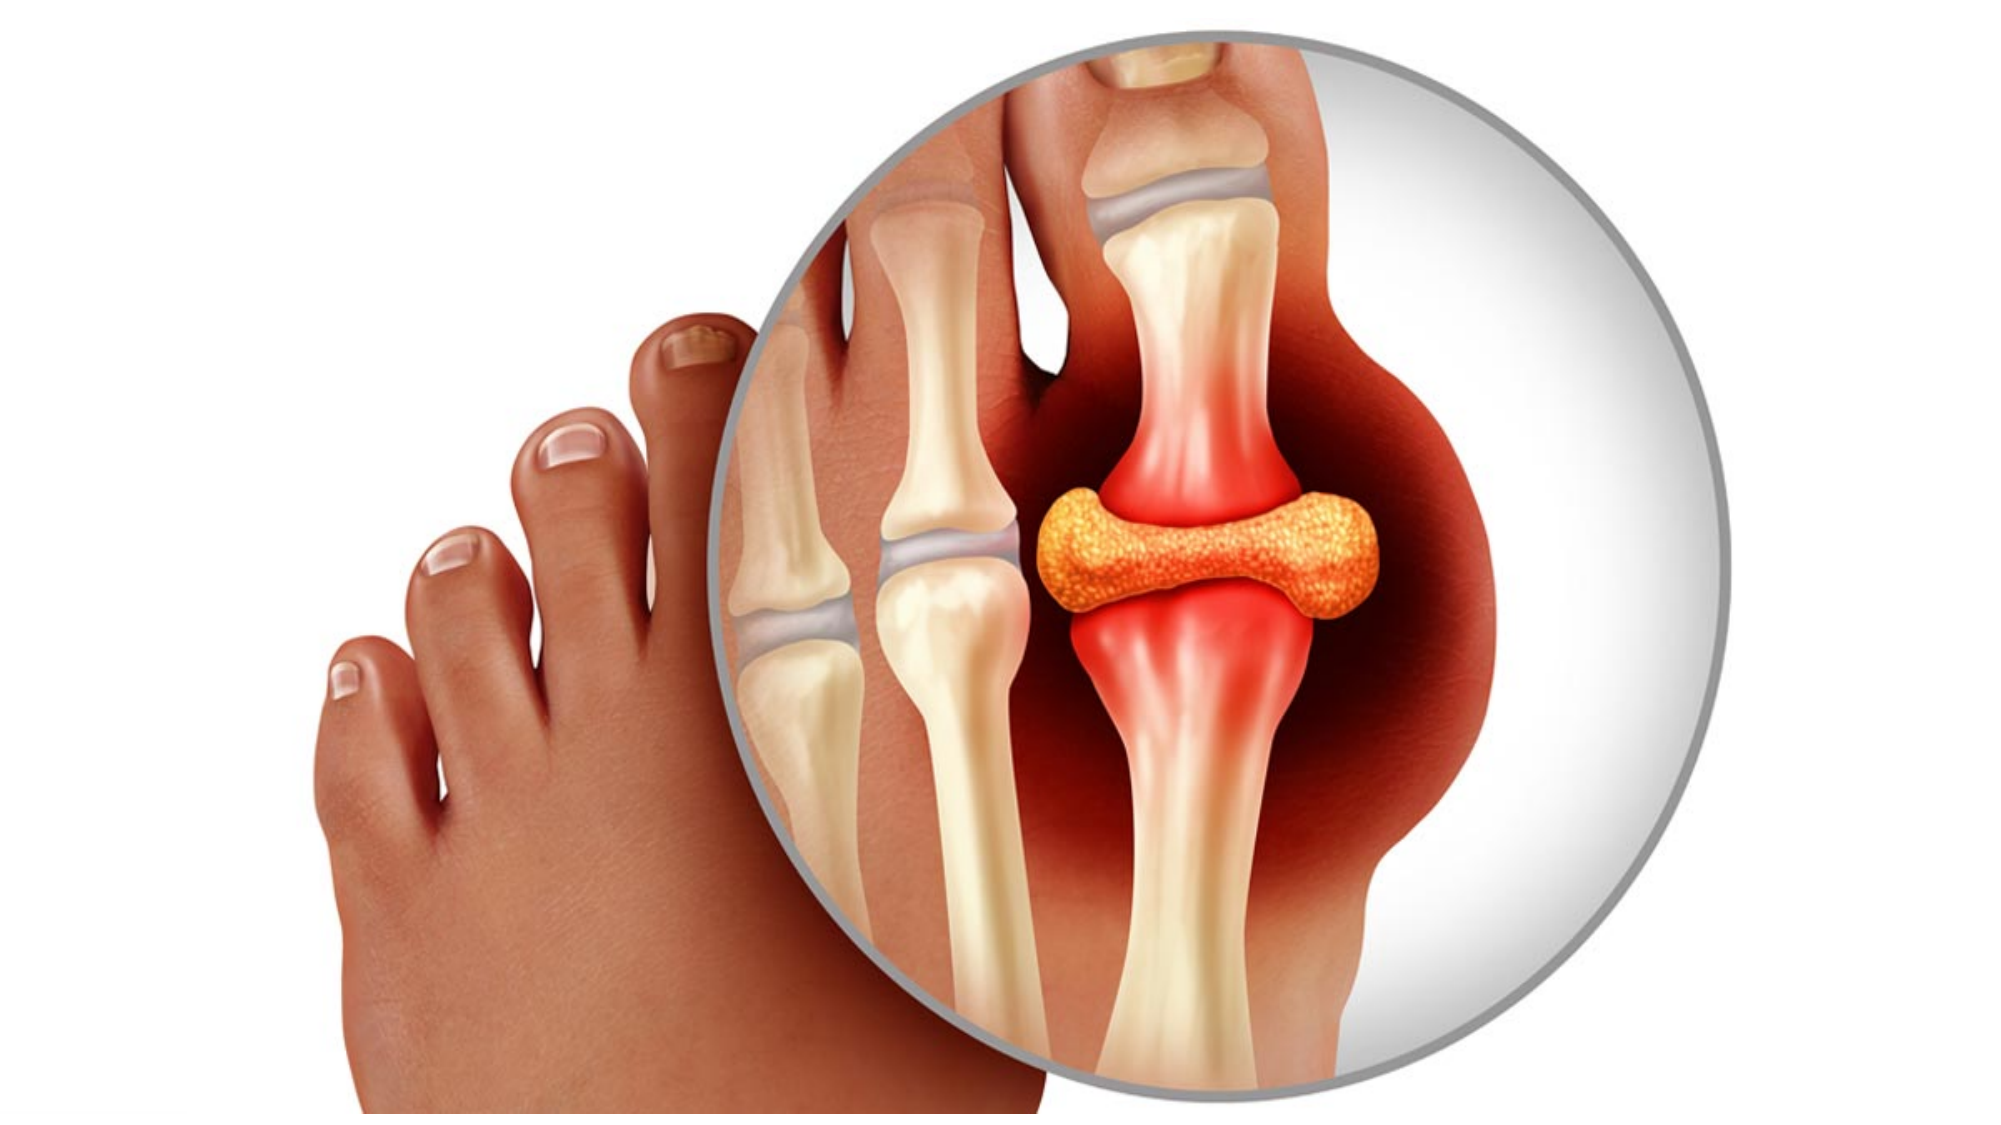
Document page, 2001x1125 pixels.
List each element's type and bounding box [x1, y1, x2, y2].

list [0, 18, 2000, 1114]
